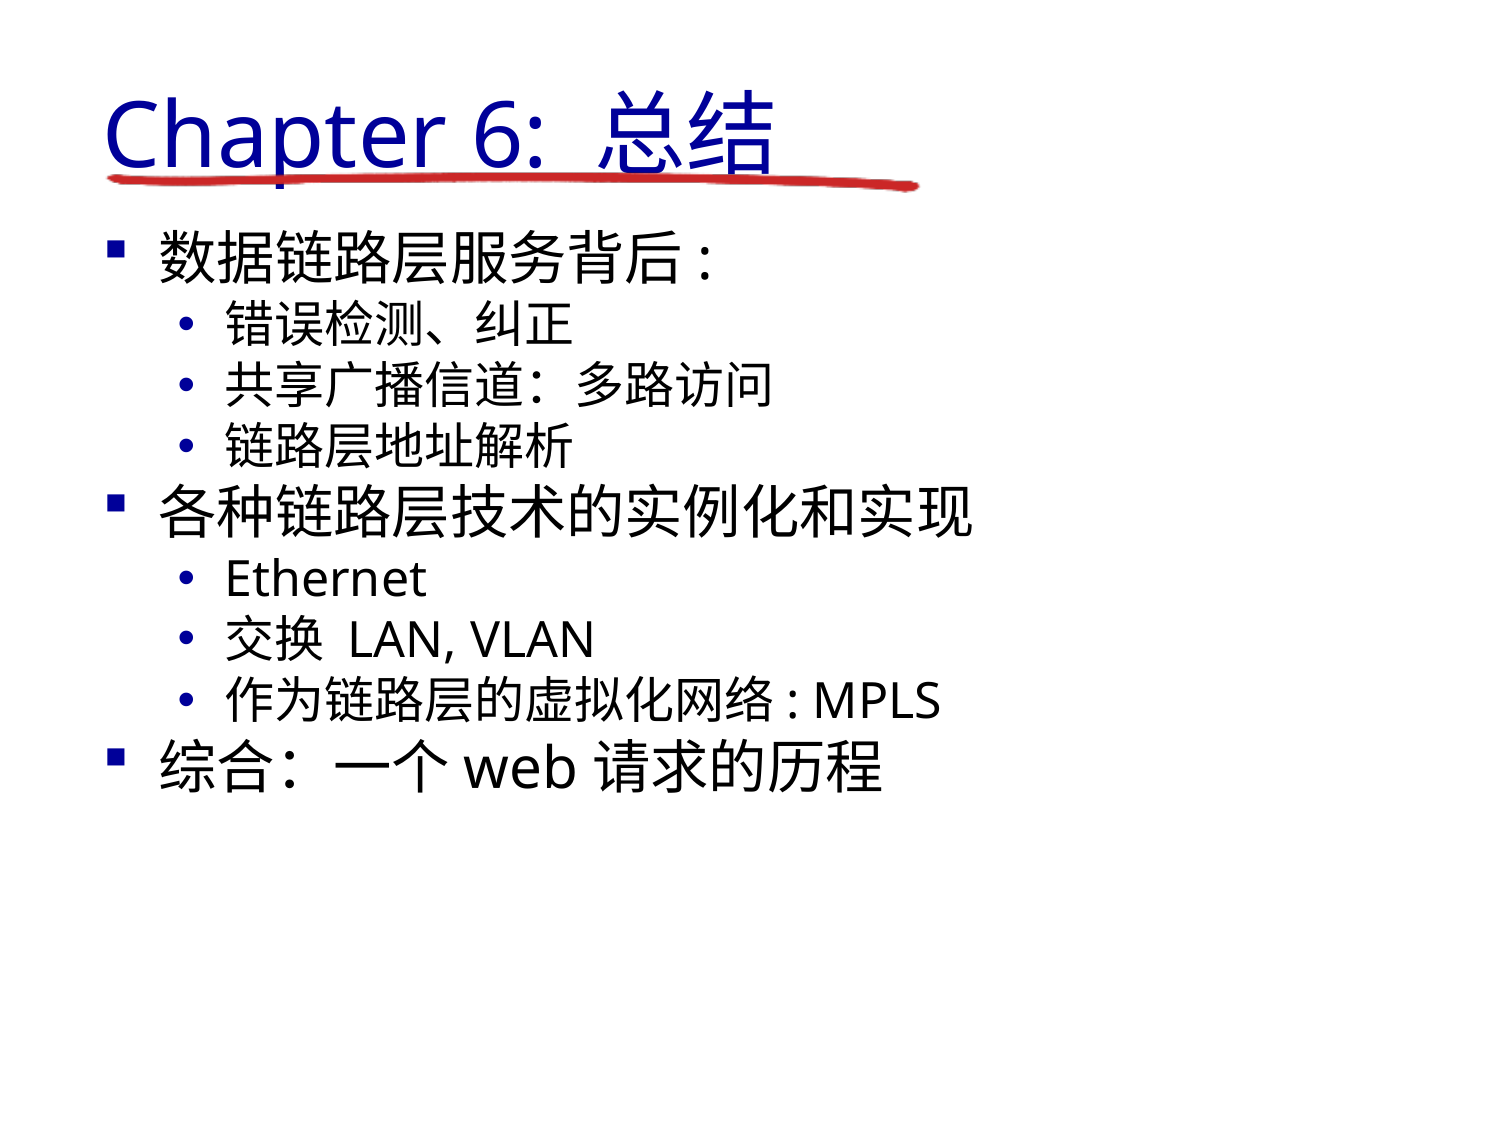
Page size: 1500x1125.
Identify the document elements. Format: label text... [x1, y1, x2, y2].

list 数据链路层服务背后: 错误检测、纠正 共享广播信道：多路访问 链路层地址解析 各种链路层技术的实例化和实现 Ethernet 交换 LAN, VLAN 作为链路层的虚拟化网络: MPLS 综合：一个web请求的历程 [87, 224, 1389, 988]
title Chapter 6: 总结 [87, 37, 1363, 224]
picture [103, 168, 929, 198]
